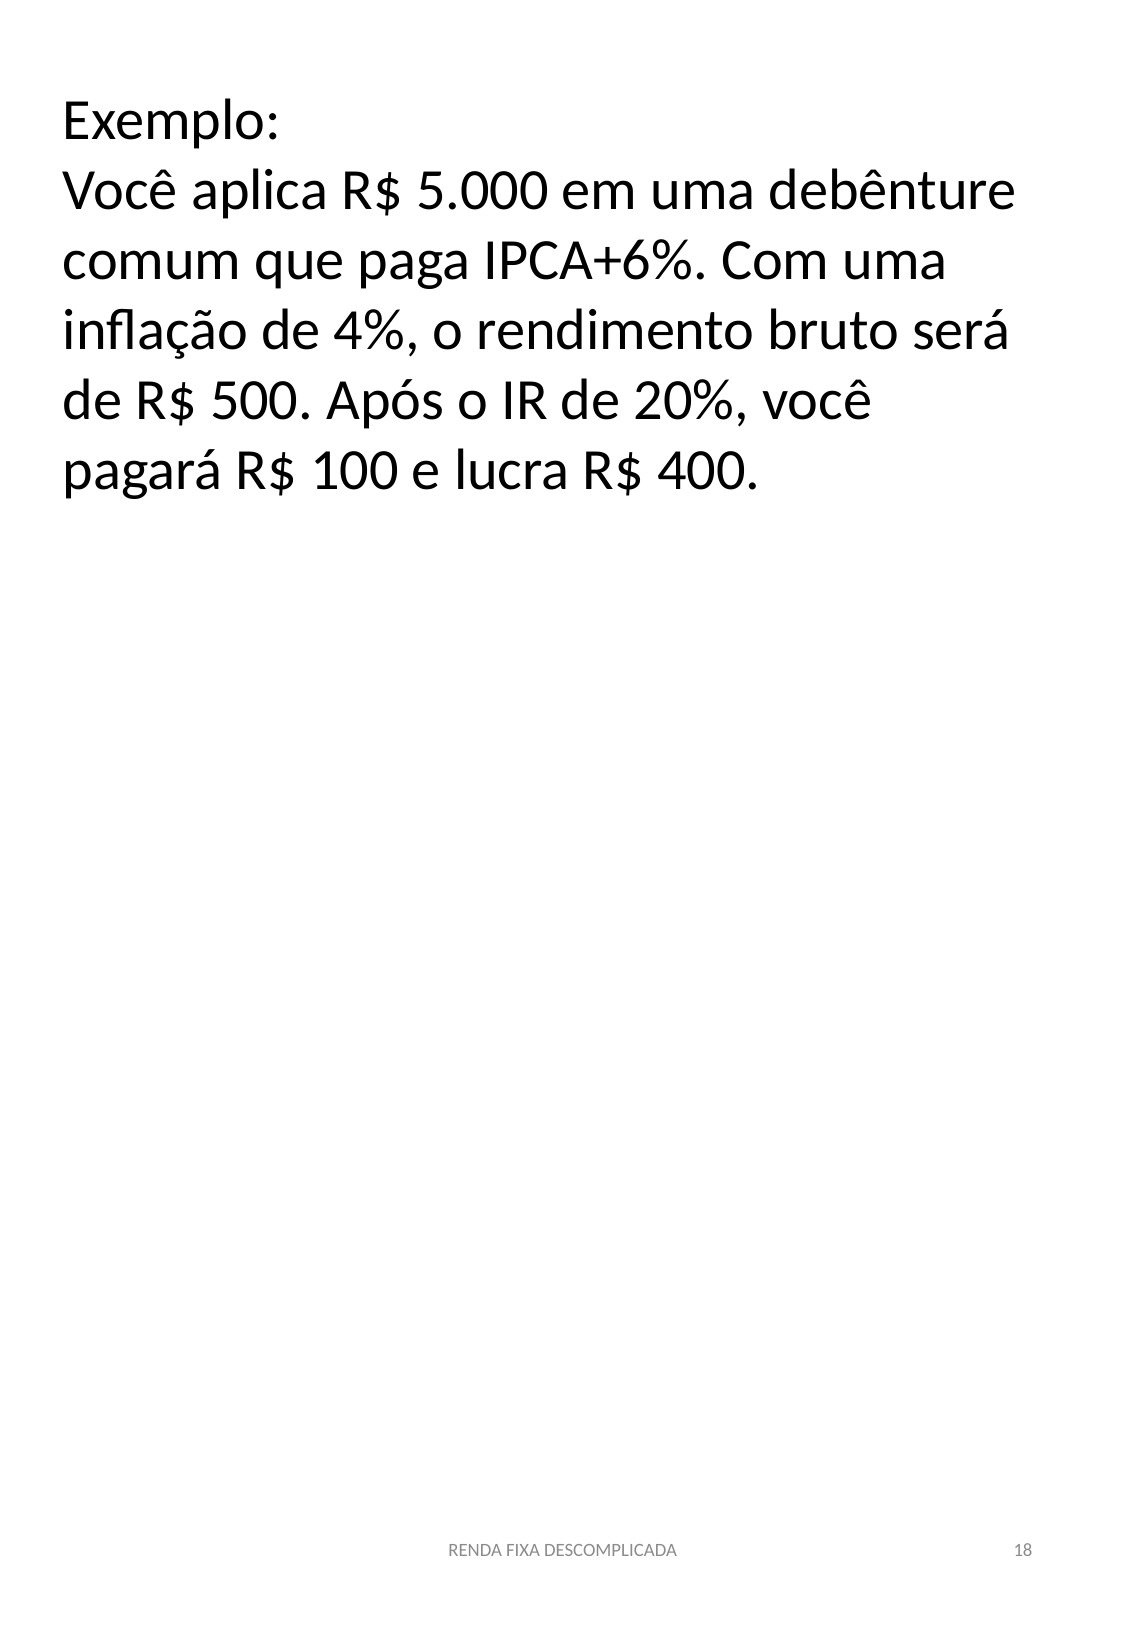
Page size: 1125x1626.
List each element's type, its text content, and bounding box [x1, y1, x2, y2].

slide_number 18 [794, 1506, 1048, 1593]
text_box Exemplo: Você aplica R$ 5.000 em uma debênture comum que paga IPCA+6%. Com uma inflação de 4%, o rendimento bruto será de R$ 500. Após o IR de 20%, você pagará R$ 100 e lucra R$ 400. [48, 73, 1036, 579]
footer RENDA FIXA DESCOMPLICADA [372, 1506, 753, 1593]
